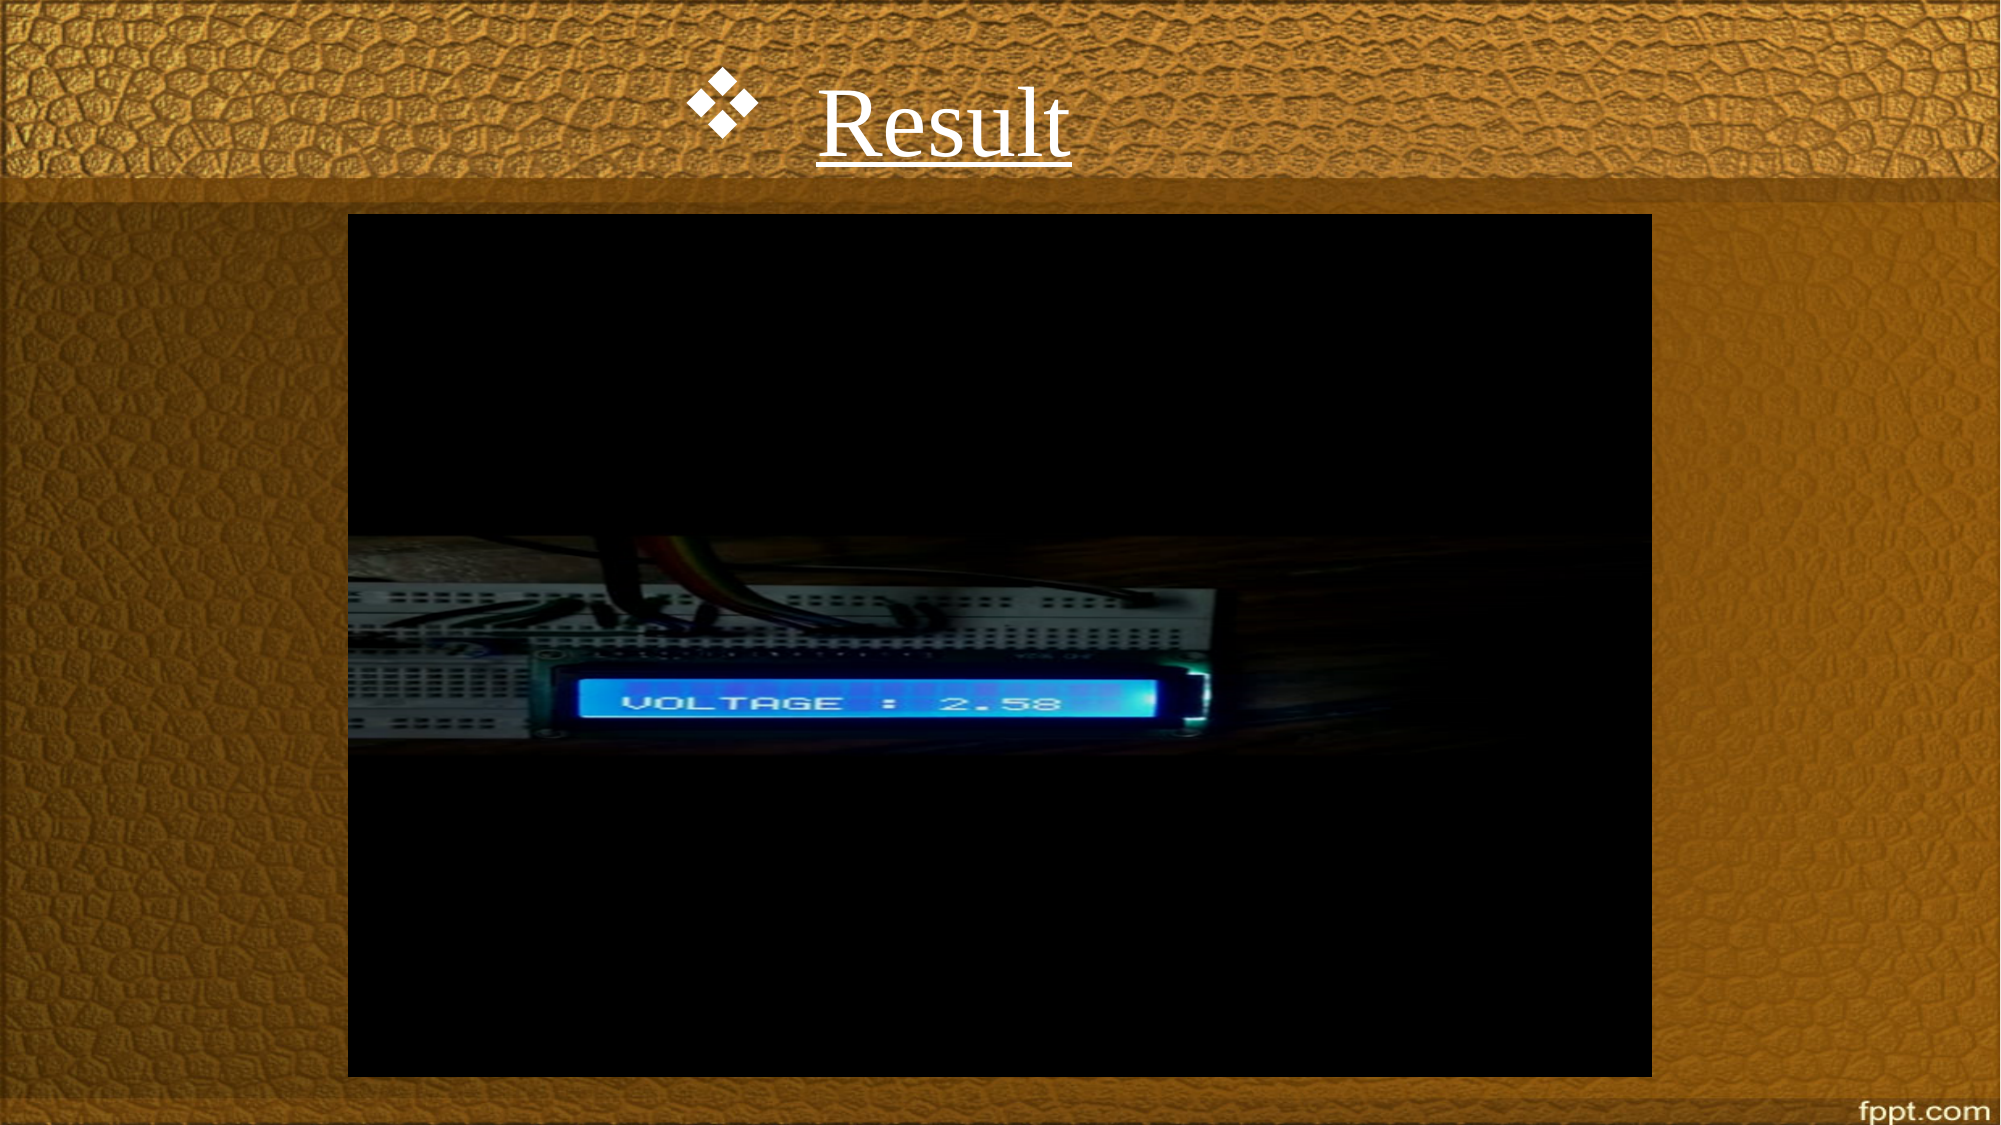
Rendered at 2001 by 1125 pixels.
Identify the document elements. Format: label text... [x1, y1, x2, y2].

picture [0, 0, 2001, 1125]
text_box Result [664, 48, 1442, 184]
